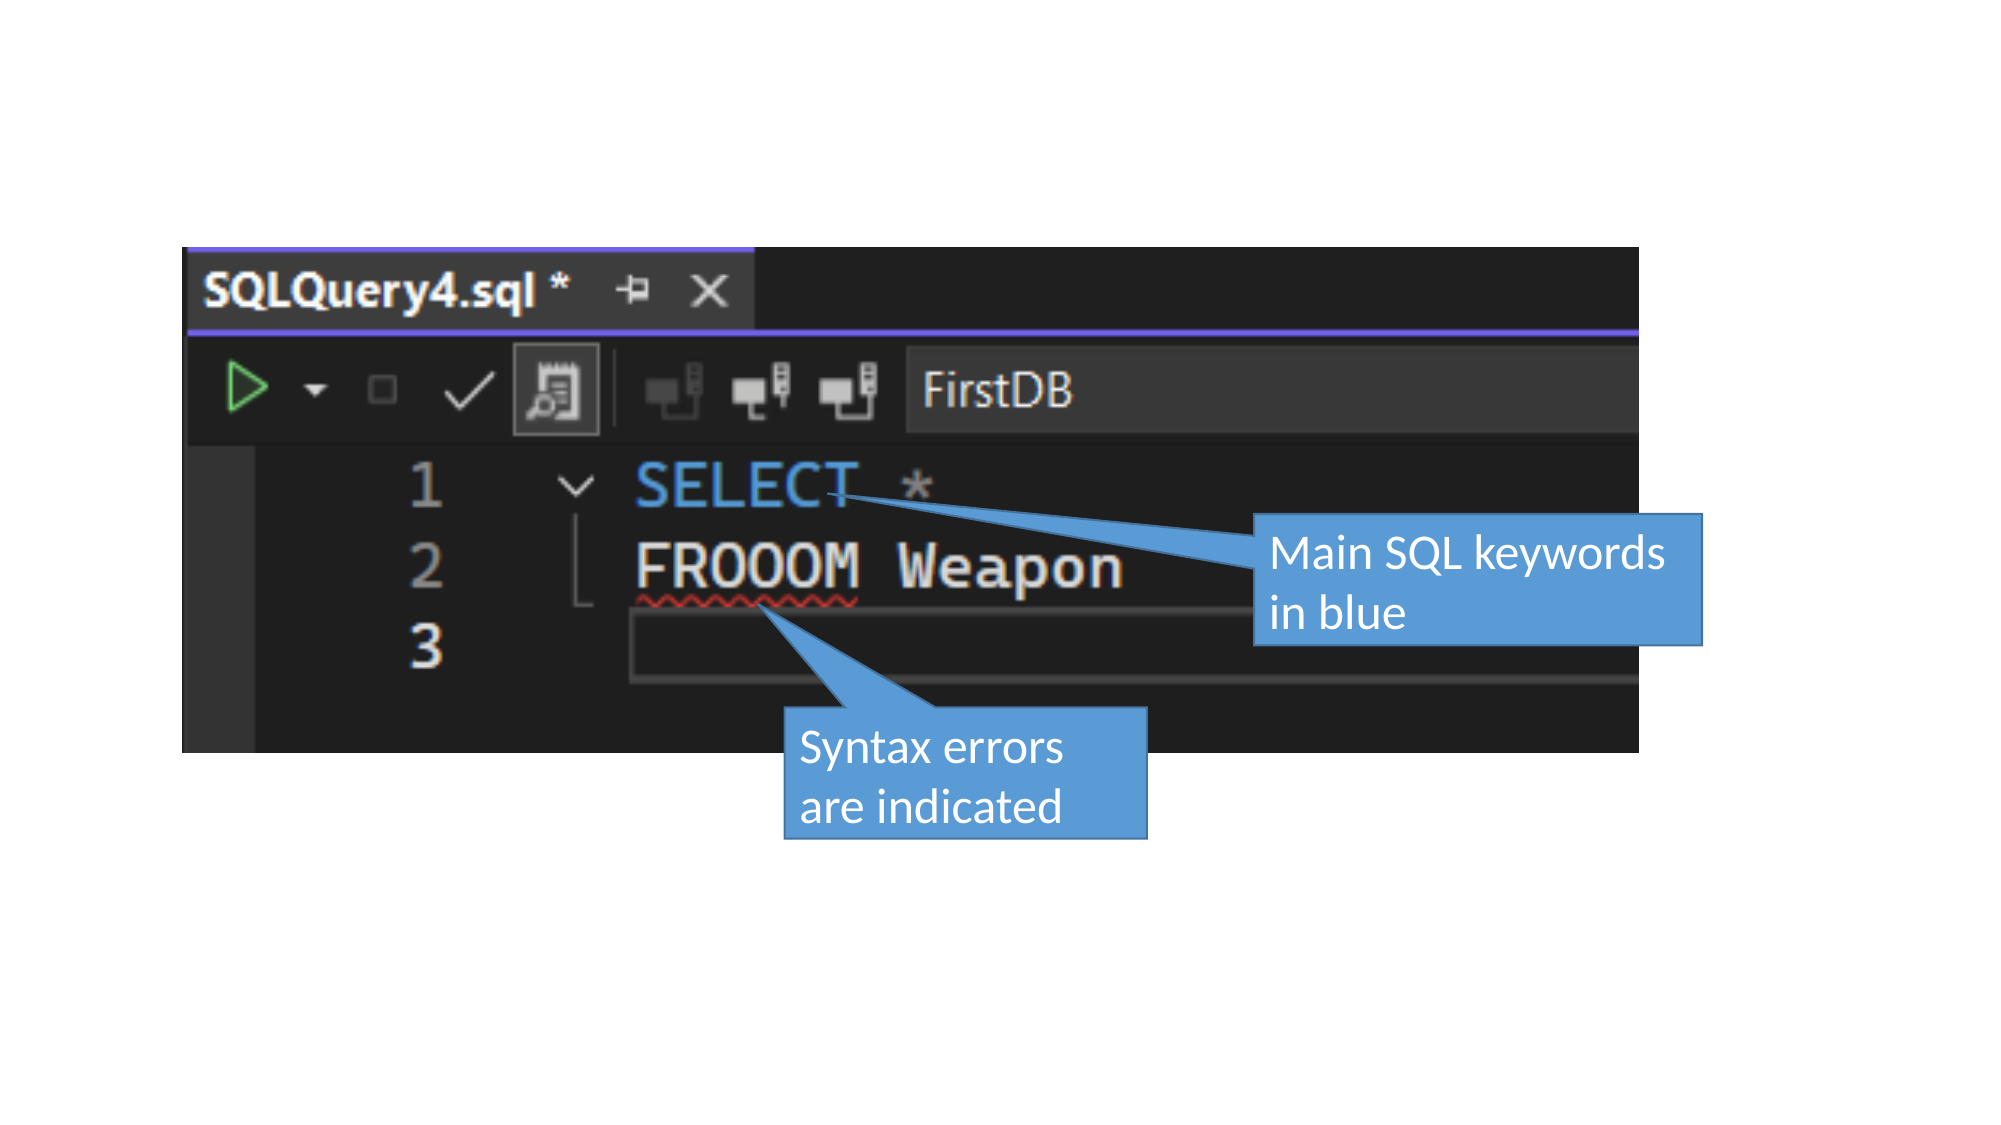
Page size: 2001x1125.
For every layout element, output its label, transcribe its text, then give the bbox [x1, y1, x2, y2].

picture [182, 247, 1639, 753]
text_box Main SQL keywords in blue [1639, 512, 1704, 647]
text_box Syntax errors are indicated [783, 753, 1148, 840]
